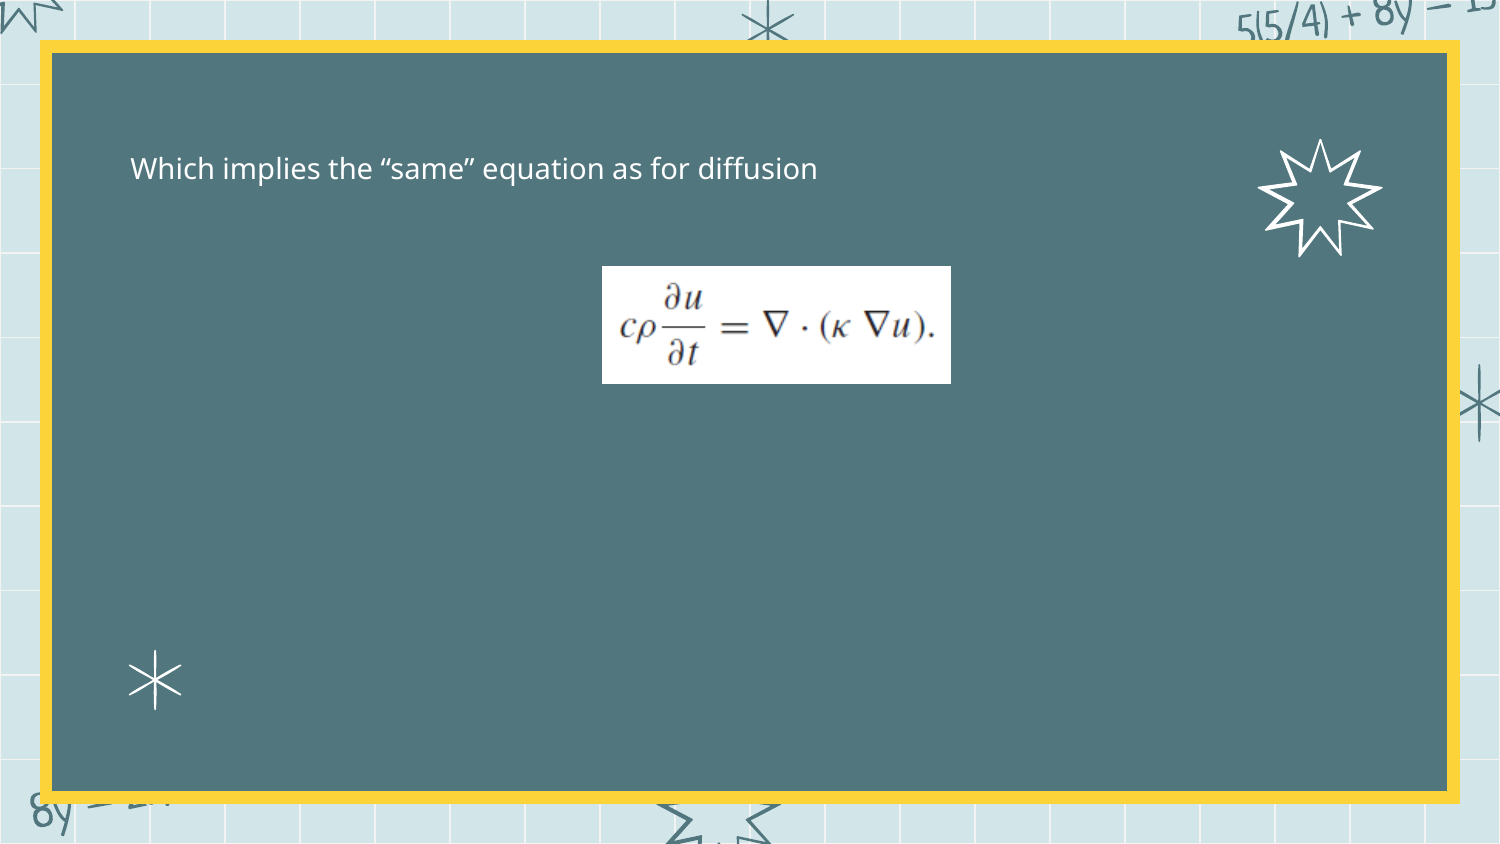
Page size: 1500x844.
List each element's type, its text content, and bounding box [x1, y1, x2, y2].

picture [602, 266, 951, 384]
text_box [129, 650, 181, 710]
subtitle Which implies the “same” equation as for diffusion [115, 130, 1400, 392]
text_box [1258, 139, 1382, 257]
